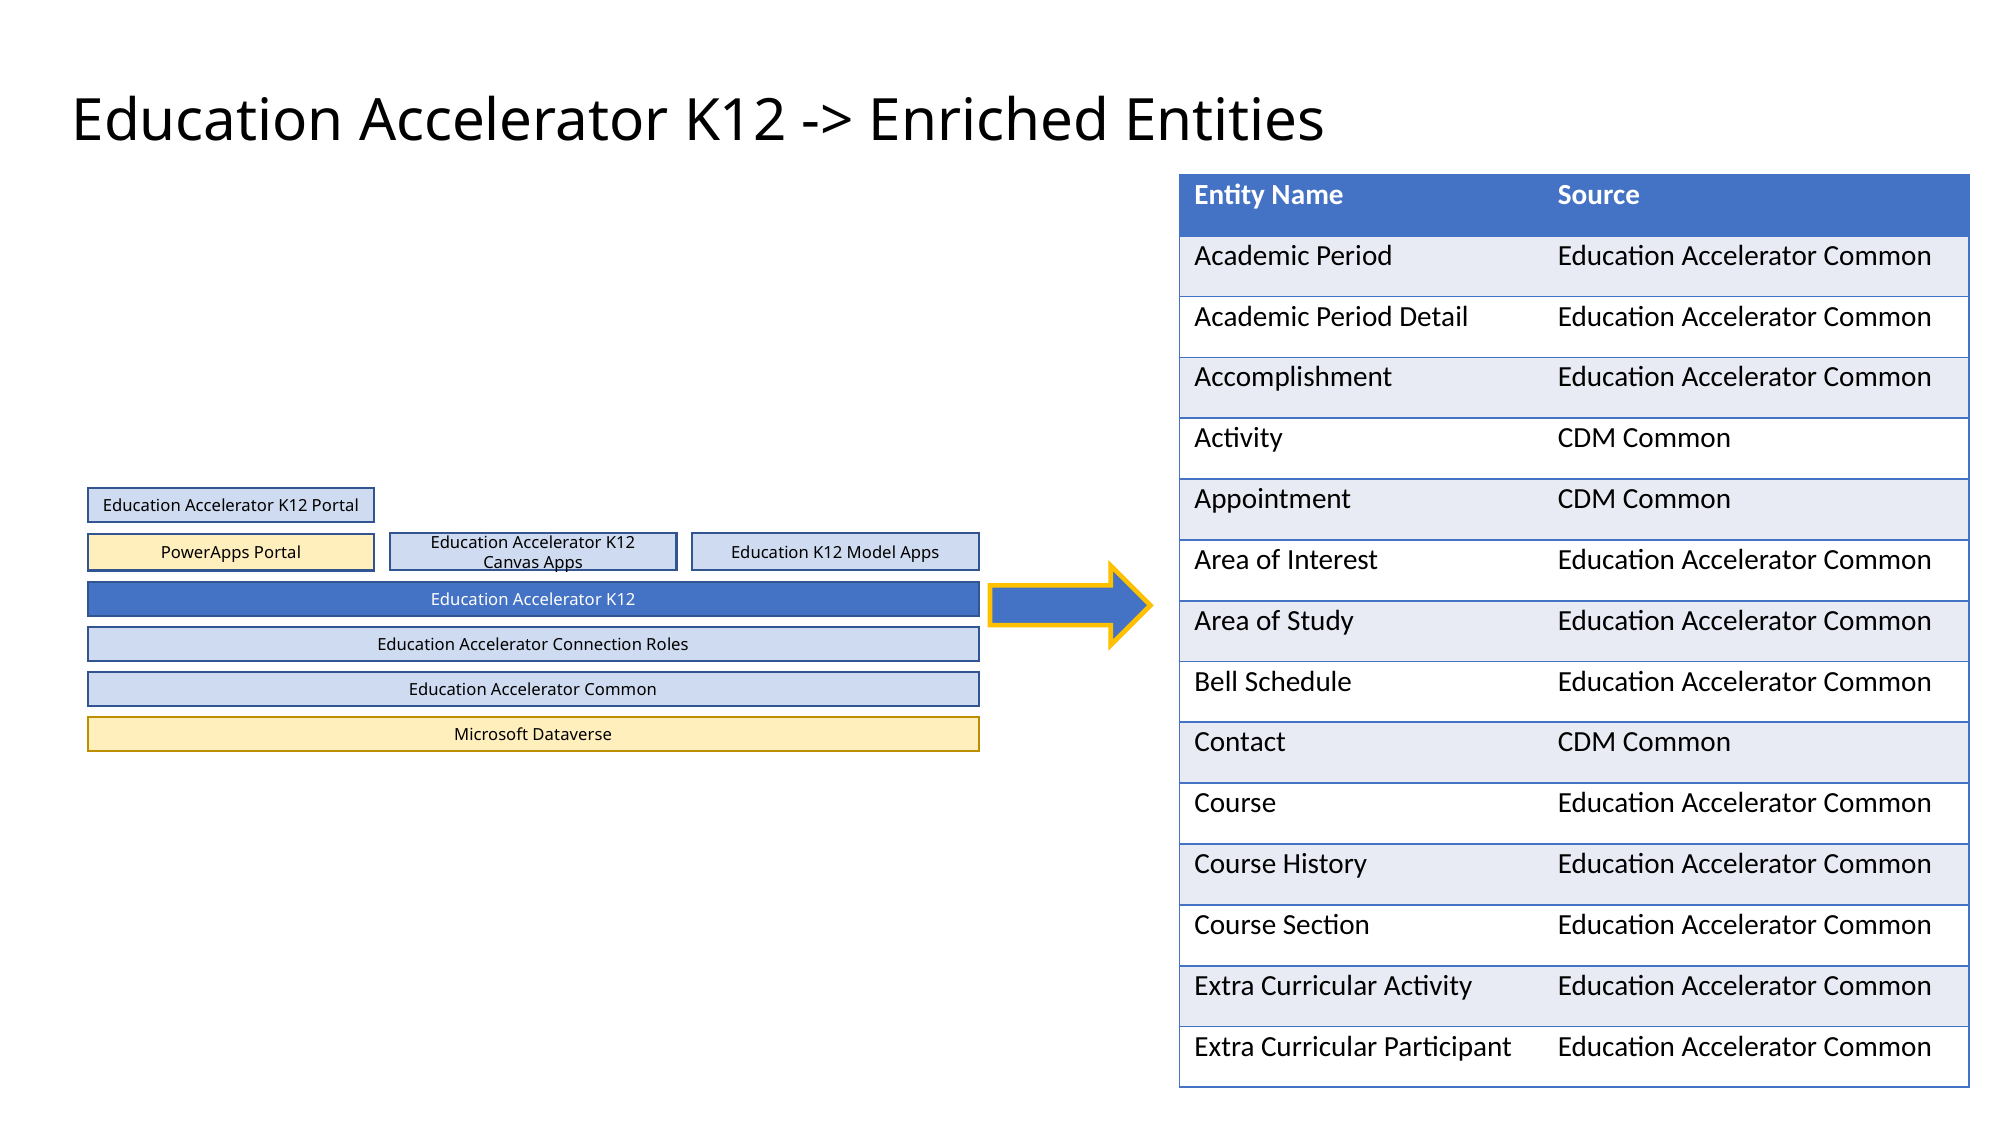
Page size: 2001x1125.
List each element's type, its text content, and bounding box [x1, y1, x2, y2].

table_cell Education Accelerator Common [1543, 297, 1968, 357]
table_cell Education Accelerator Common [1543, 358, 1968, 417]
table_cell Course History [1180, 845, 1543, 904]
table_cell Education Accelerator Common [1543, 784, 1968, 843]
table_cell CDM Common [1543, 419, 1968, 478]
table_cell Accomplishment [1180, 358, 1543, 417]
table_cell Academic Period Detail [1180, 297, 1543, 357]
table_cell Course [1180, 784, 1543, 843]
table_cell Education Accelerator Common [1543, 845, 1968, 904]
table_cell CDM Common [1543, 723, 1968, 782]
table_cell Area of Interest [1180, 541, 1543, 600]
table_cell Education Accelerator Common [1543, 237, 1968, 296]
table_cell Education Accelerator Common [1543, 602, 1968, 661]
table_cell Academic Period [1180, 237, 1543, 296]
table_cell Extra Curricular Participant [1180, 1027, 1543, 1086]
table_cell Education Accelerator Common [1543, 906, 1968, 965]
table_cell Extra Curricular Activity [1180, 967, 1543, 1026]
table_cell Course Section [1180, 906, 1543, 965]
table_cell Area of Study [1180, 602, 1543, 661]
table_cell Education Accelerator Common [1543, 967, 1968, 1026]
table_header Entity Name [1180, 176, 1543, 235]
text_box [988, 563, 1152, 648]
table_cell Bell Schedule [1180, 662, 1543, 721]
table_cell Appointment [1180, 480, 1543, 539]
table_header Source [1543, 176, 1968, 235]
table_cell Activity [1180, 419, 1543, 478]
table_cell Contact [1180, 723, 1543, 782]
table_cell Education Accelerator Common [1543, 662, 1968, 721]
table_cell Education Accelerator Common [1543, 541, 1968, 600]
table_cell CDM Common [1543, 480, 1968, 539]
table_cell Education Accelerator Common [1543, 1027, 1968, 1086]
text_box Education Accelerator K12 -> Enriched Entities [57, 75, 1423, 160]
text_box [87, 488, 979, 751]
